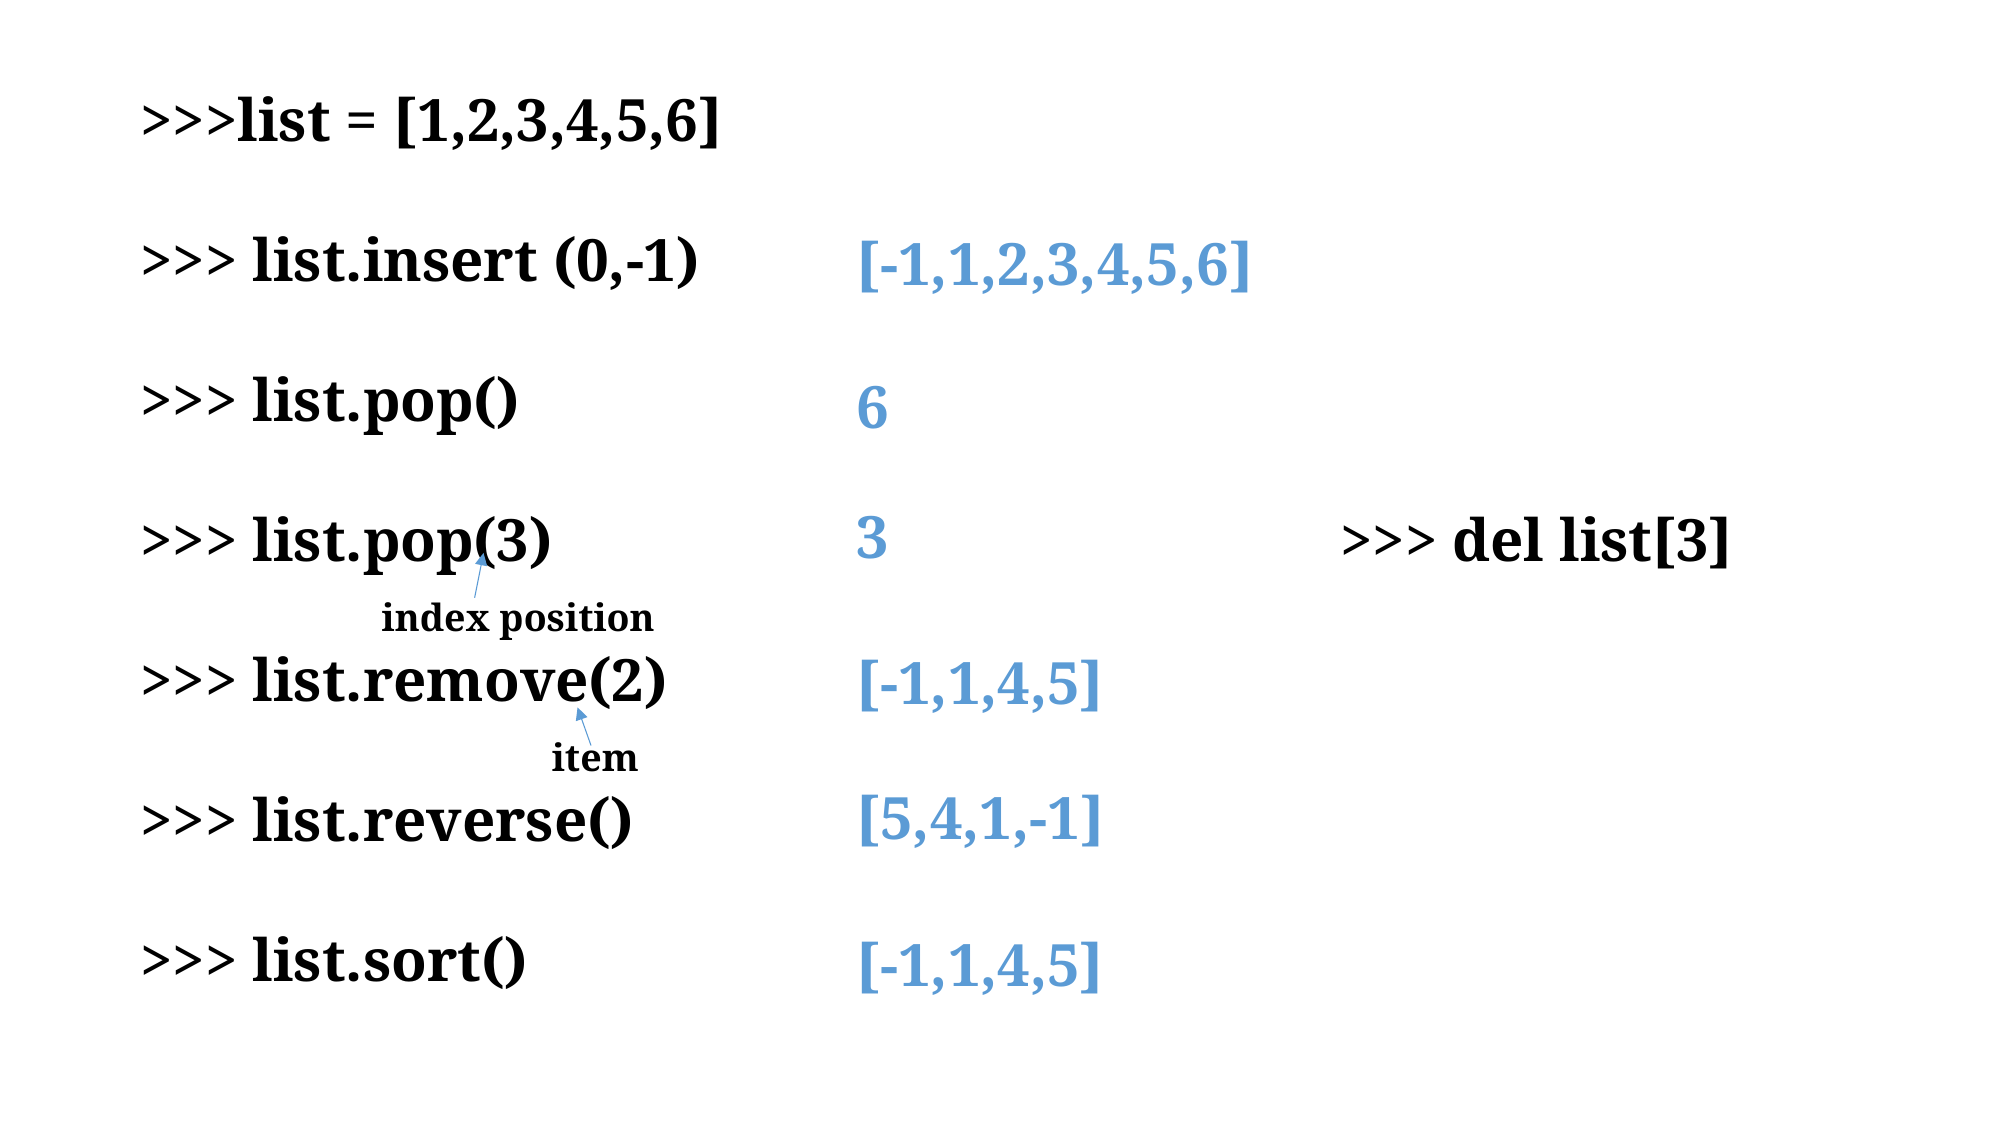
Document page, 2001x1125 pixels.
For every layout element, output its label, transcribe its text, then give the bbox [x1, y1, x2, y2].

text_box [-1,1,4,5] [841, 920, 1409, 1006]
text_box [577, 707, 591, 746]
text_box 3 [841, 492, 1409, 578]
text_box [-1,1,2,3,4,5,6] [841, 219, 1409, 305]
text_box 6 [841, 362, 1409, 448]
text_box >>>list = [1,2,3,4,5,6] >>> list.insert (0,-1) >>> list.pop() >>> list.pop(3) >>> del list[3] index position >>> list.remove(2) item >>> list.reverse() >>> list.sort() [125, 76, 1894, 1071]
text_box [474, 552, 484, 598]
text_box [-1,1,4,5] [841, 638, 1409, 724]
text_box [5,4,1,-1] [841, 773, 1409, 859]
